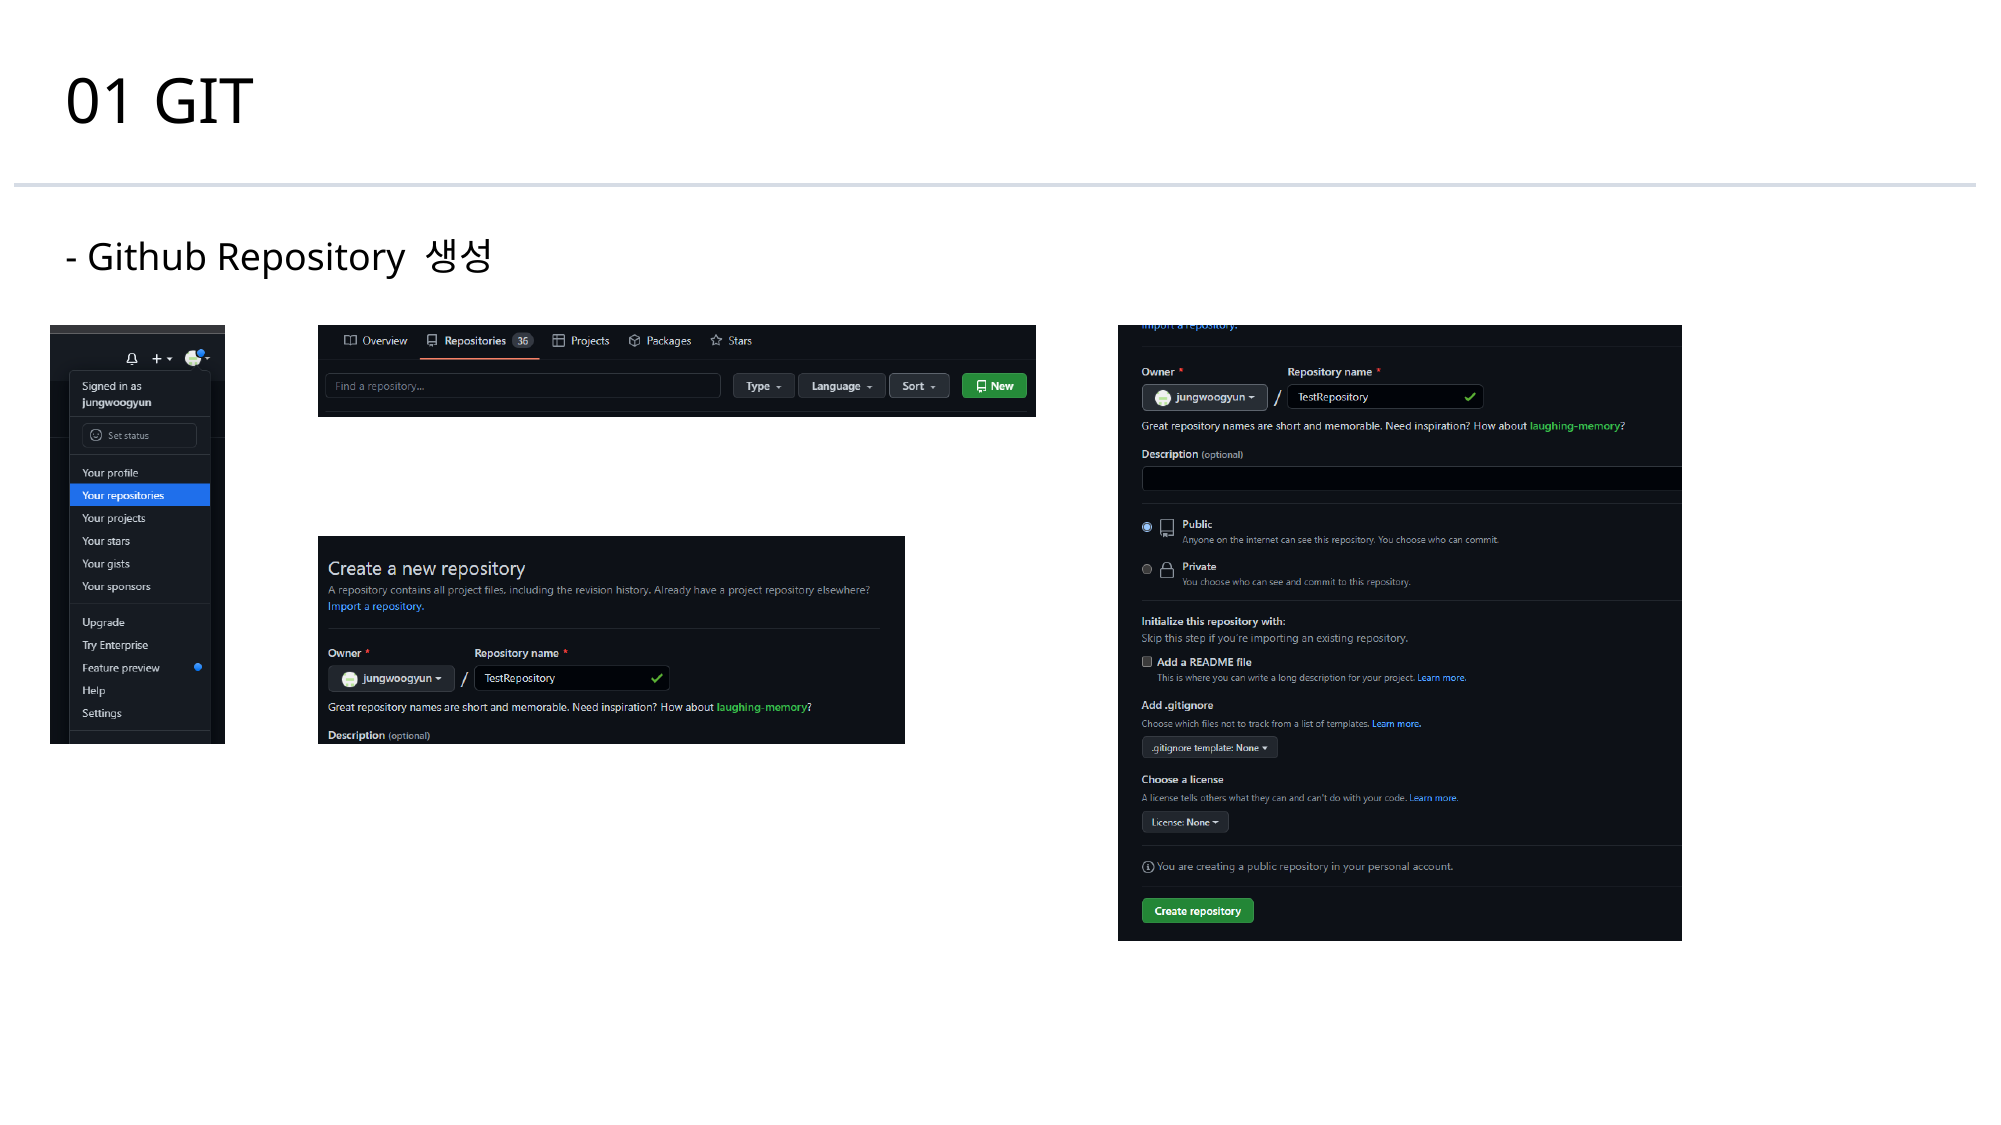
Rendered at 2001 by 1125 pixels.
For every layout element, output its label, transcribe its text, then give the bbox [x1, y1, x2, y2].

picture [50, 325, 225, 744]
text_box 01 GIT [50, 54, 1158, 144]
picture [1118, 325, 1682, 941]
text_box - Github Repository 생성 [50, 225, 1158, 285]
picture [318, 536, 905, 744]
picture [318, 325, 1036, 417]
